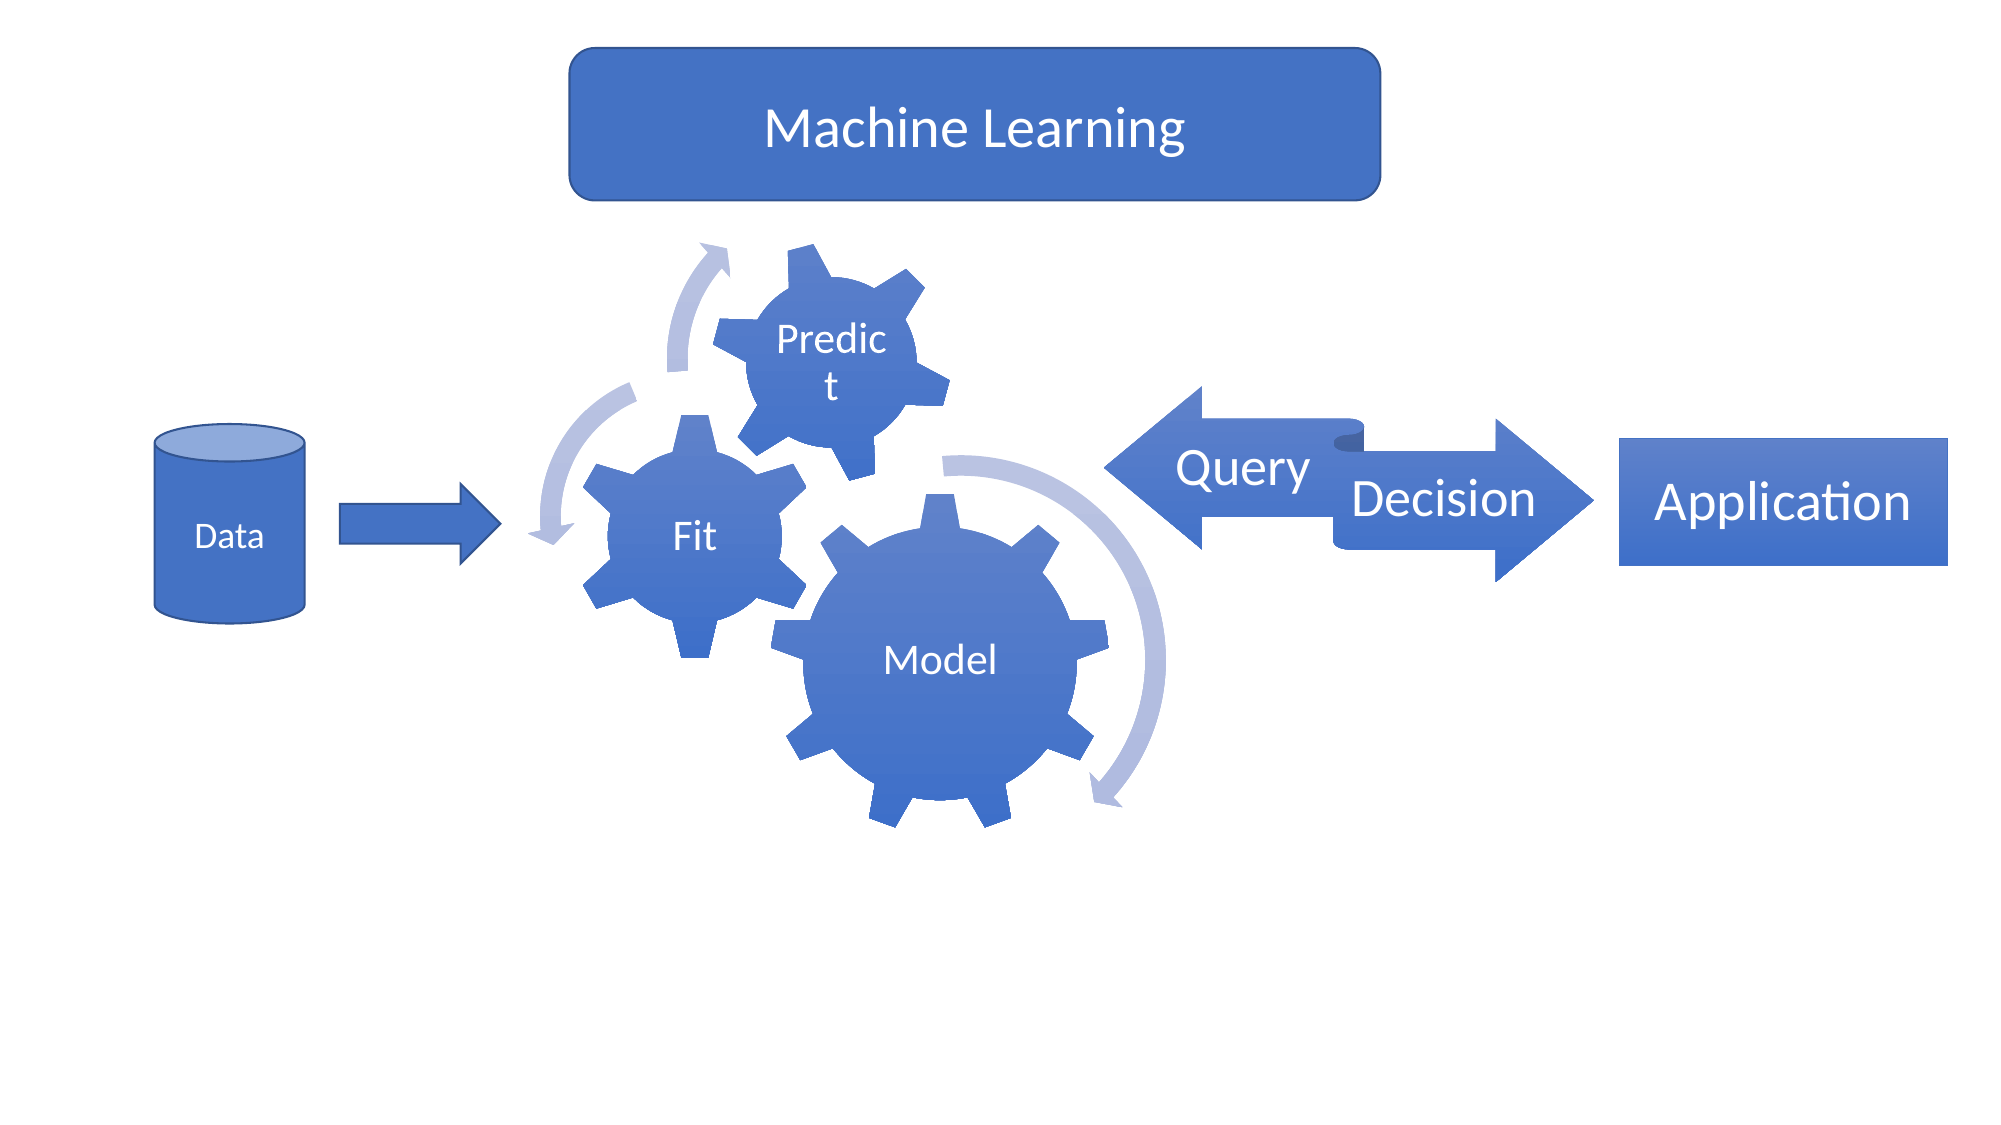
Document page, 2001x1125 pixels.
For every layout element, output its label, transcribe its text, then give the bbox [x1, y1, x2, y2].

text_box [1103, 187, 1594, 781]
text_box Data [153, 422, 306, 625]
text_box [470, 213, 1130, 835]
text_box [1619, 438, 1948, 659]
text_box [338, 481, 470, 566]
text_box Machine Learning [568, 46, 1382, 202]
